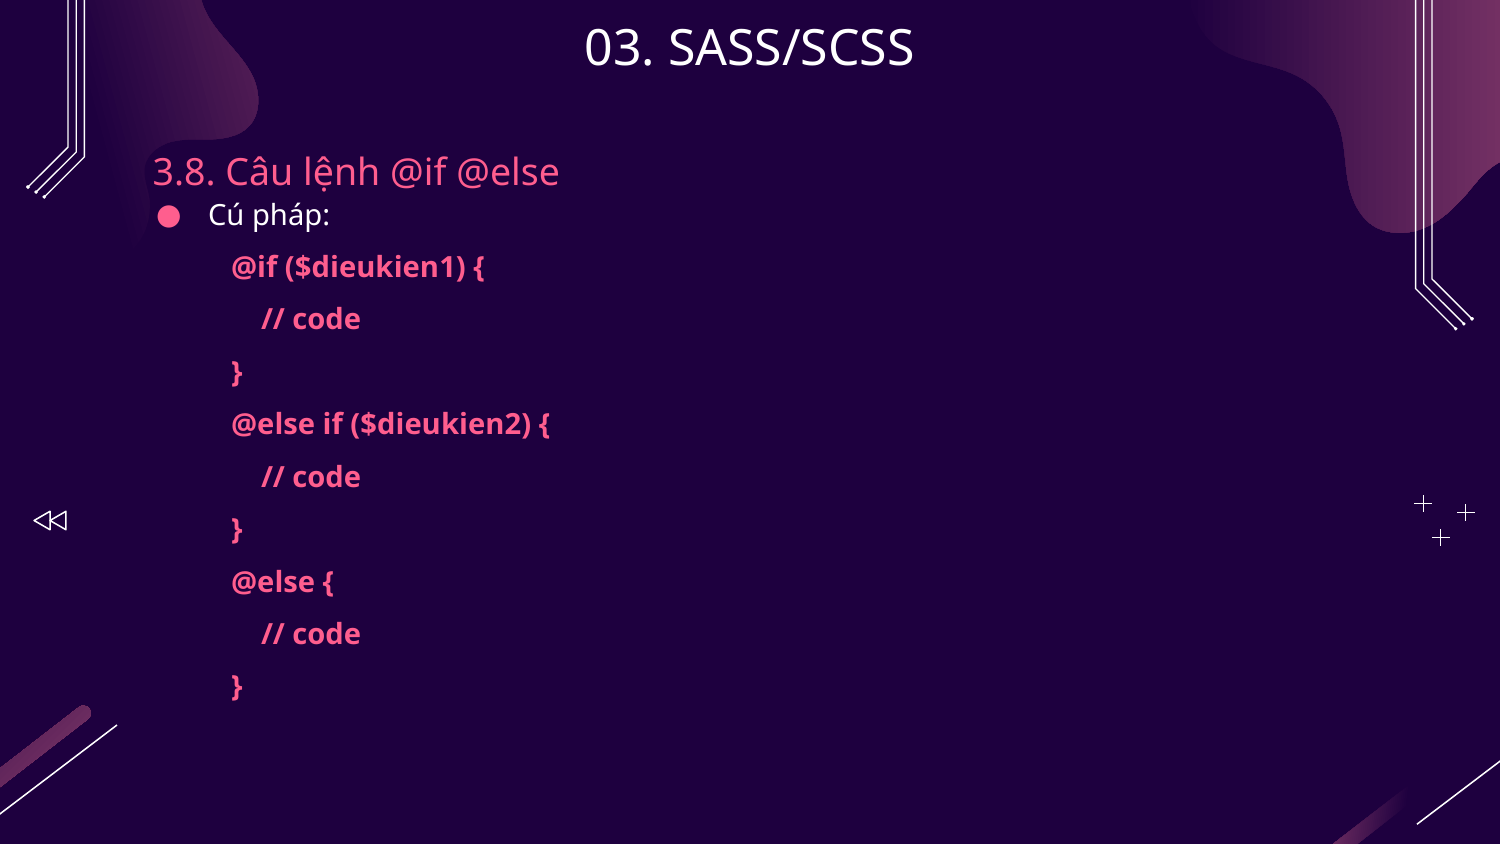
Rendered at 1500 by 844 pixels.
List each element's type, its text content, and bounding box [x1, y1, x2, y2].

title 03. SASS/SCSS [118, 0, 1382, 94]
subtitle Cú pháp: @if ($dieukien1) { // code } @else if ($dieukien2) { // code } @else { // code } [118, 163, 1337, 824]
subtitle 3.8. Câu lệnh @if @else [137, 140, 1191, 208]
